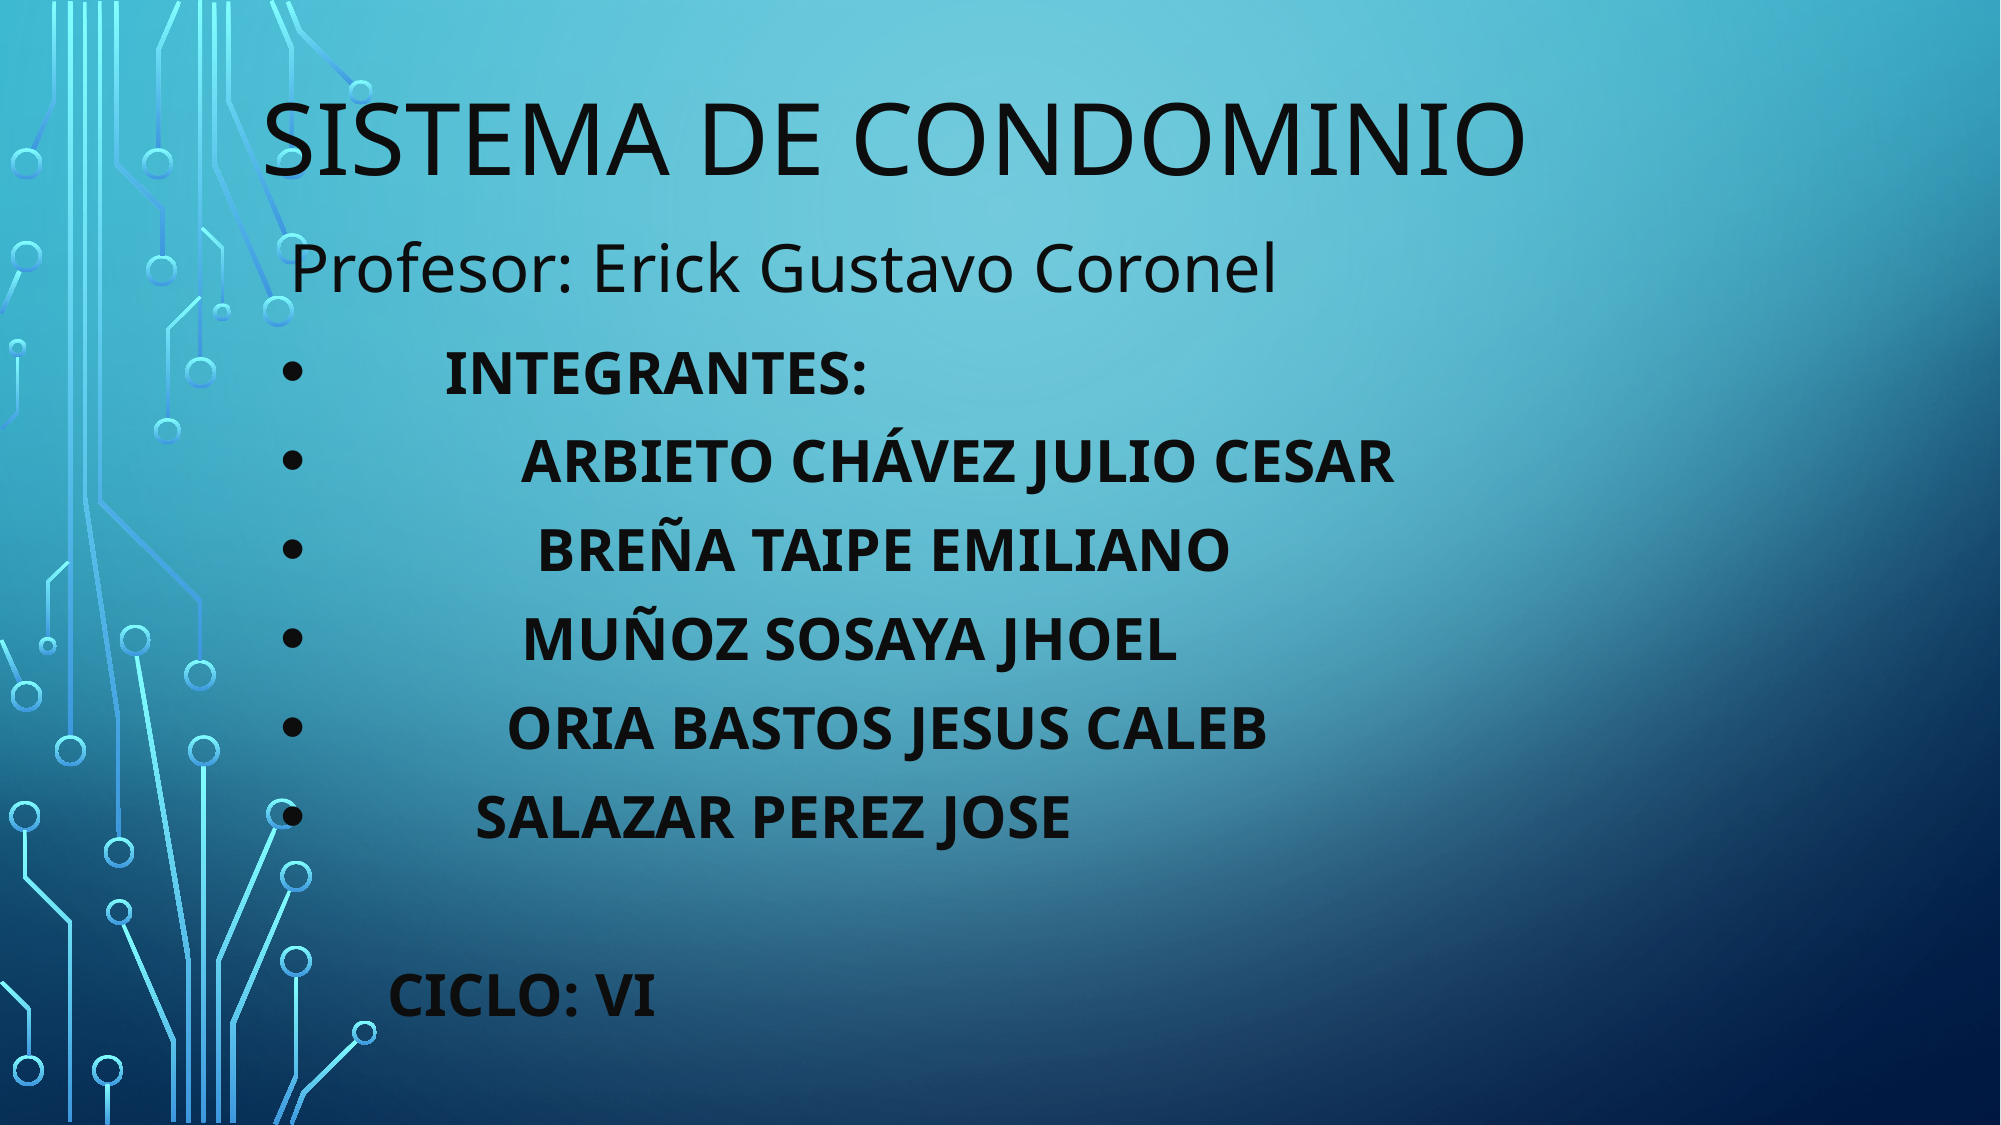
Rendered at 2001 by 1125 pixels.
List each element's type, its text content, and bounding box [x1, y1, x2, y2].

title SISTEMA DE CONDOMINIO [246, 63, 1689, 205]
subtitle Integrantes: Arbieto Chávez Julio Cesar Breña Taipe Emiliano Muñoz Sosaya Jhoel Oria Bastos Jesus Caleb Salazar Perez Jose Ciclo: VI [265, 313, 1743, 1101]
text_box Profesor: Erick Gustavo Coronel [274, 218, 1313, 313]
